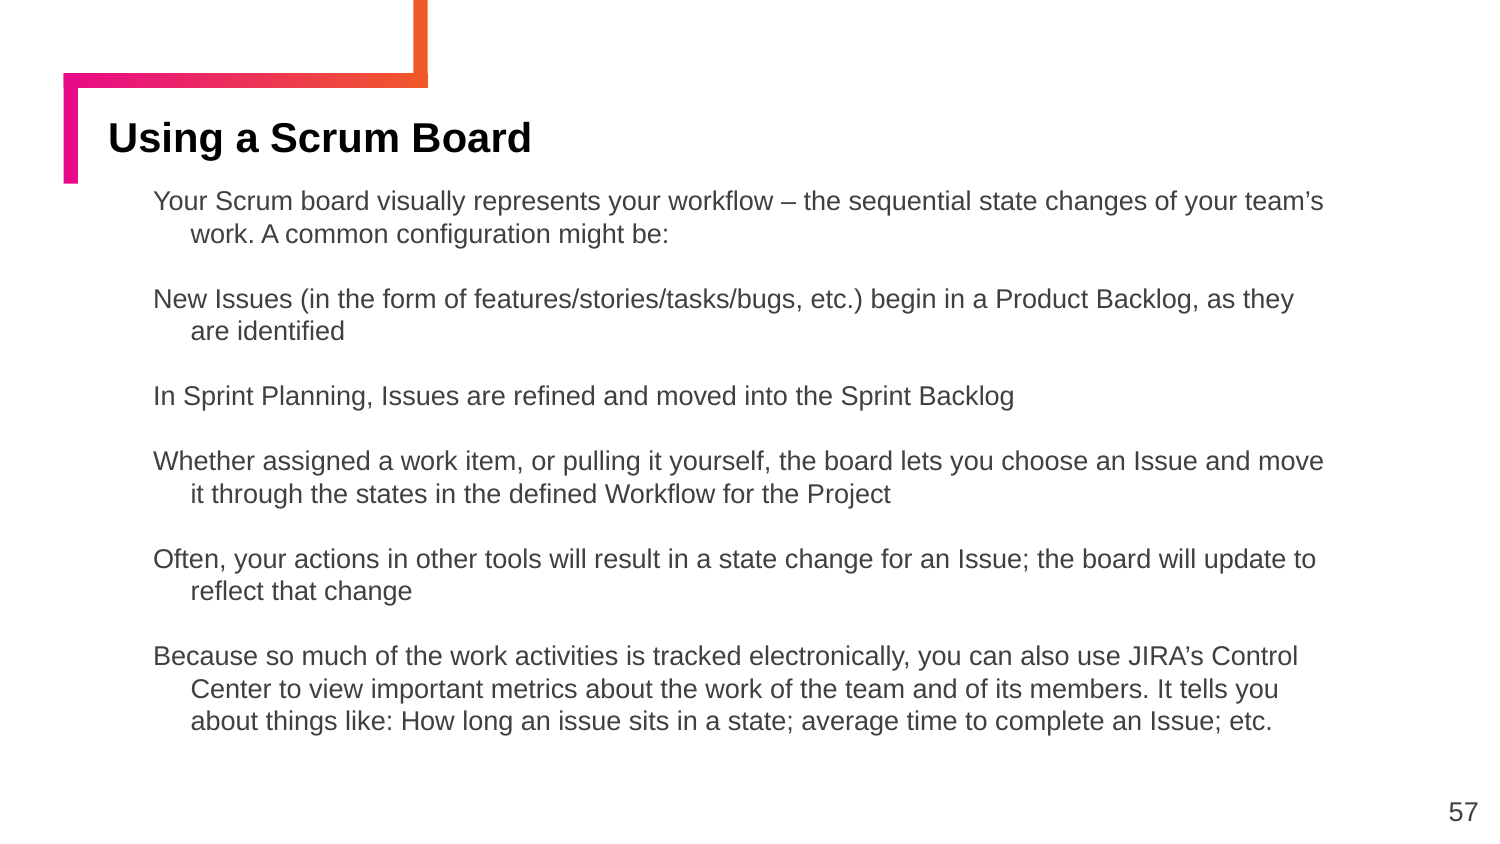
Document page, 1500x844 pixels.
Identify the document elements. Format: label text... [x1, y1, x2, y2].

subtitle Your Scrum board visually represents your workflow – the sequential state changes of your team’s work. A common configuration might be: New Issues (in the form of features/stories/tasks/bugs, etc.) begin in a Product Backlog, as they are identified In Sprint Planning, Issues are refined and moved into the Sprint Backlog Whether assigned a work item, or pulling it yourself, the board lets you choose an Issue and move it through the states in the defined Workflow for the Project Often, your actions in other tools will result in a state change for an Issue; the board will update to reflect that change Because so much of the work activities is tracked electronically, you can also use JIRA’s Control Center to view important metrics about the work of the team and of its members. It tells you about things like: How long an issue sits in a state; average time to complete an Issue; etc. [100, 168, 1352, 756]
slide_number 57 [1403, 779, 1494, 844]
title Using a Scrum Board [100, 117, 1455, 169]
